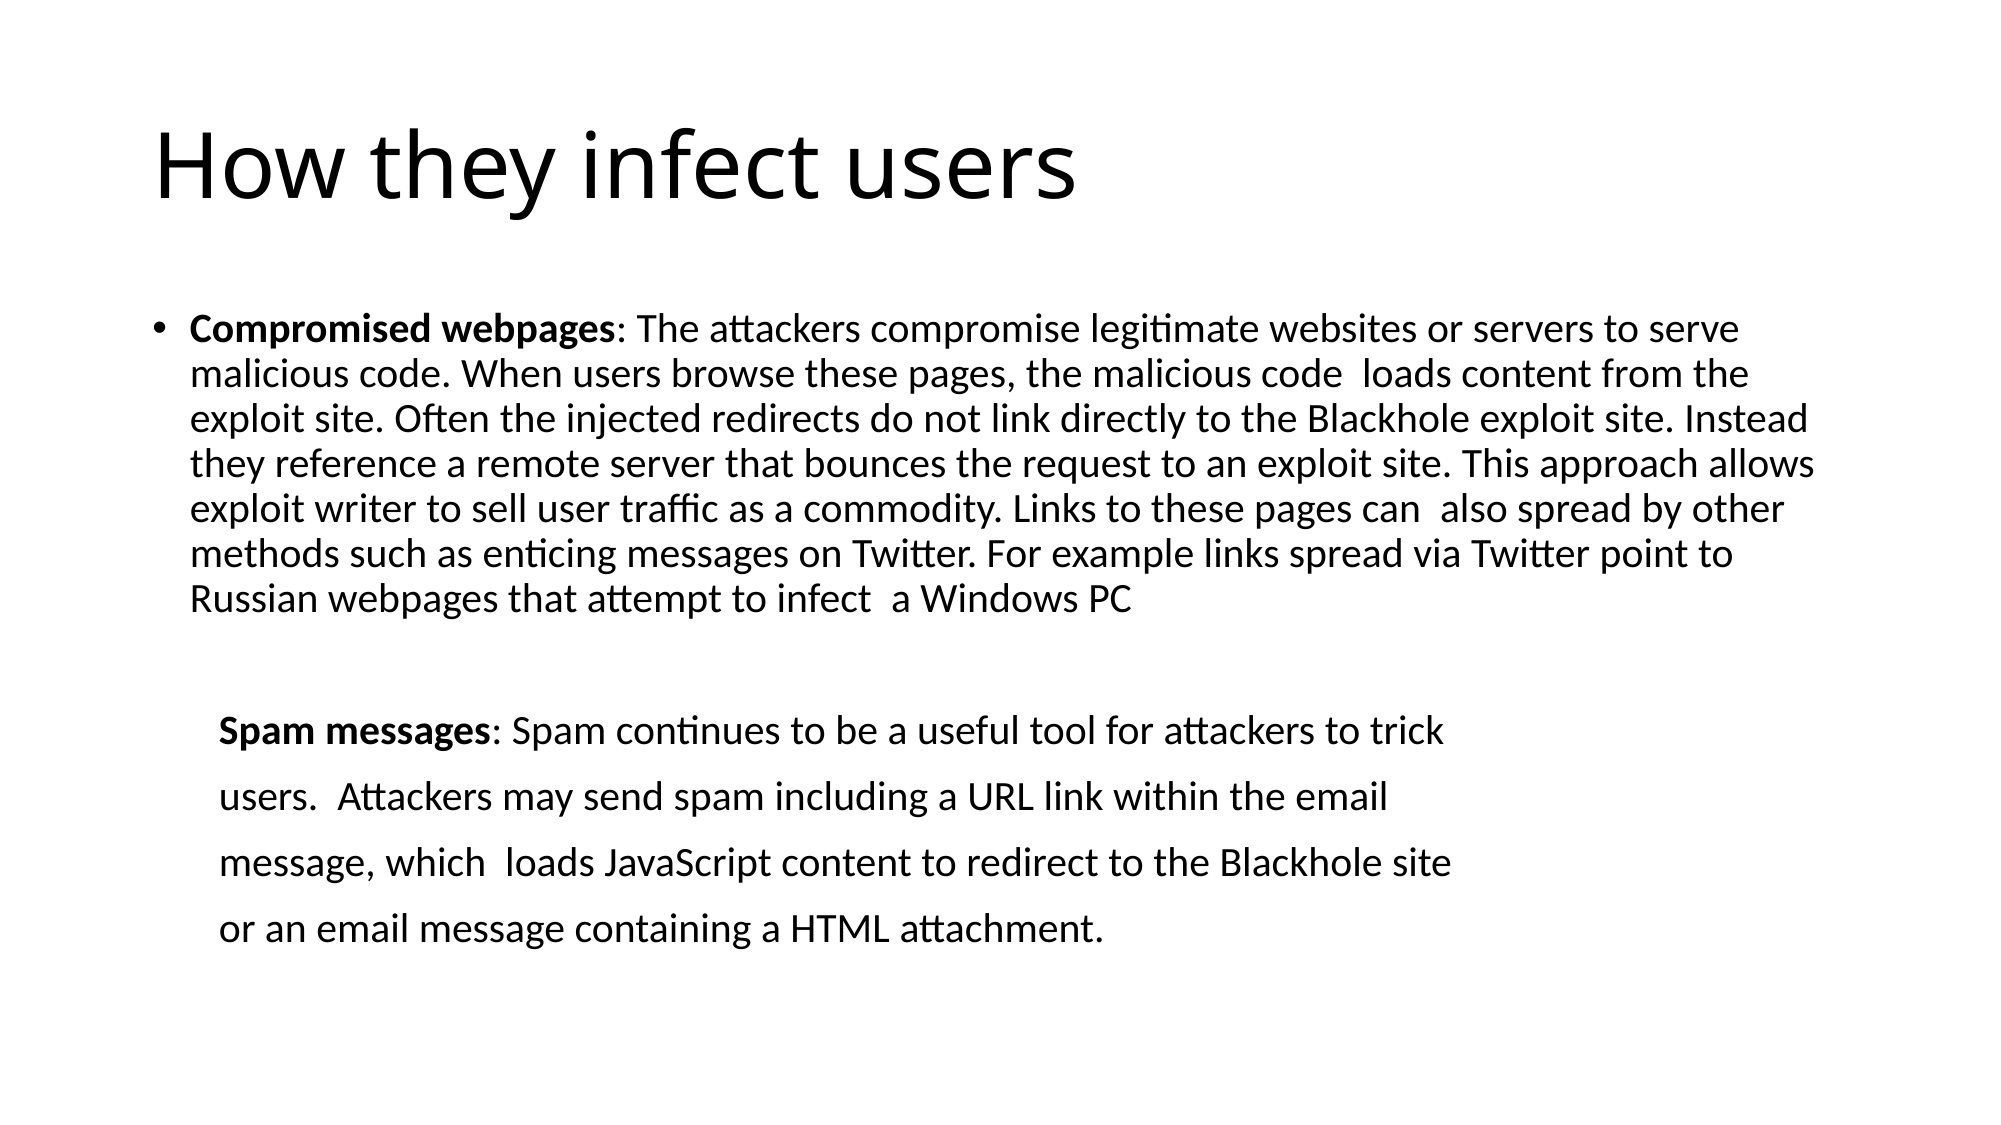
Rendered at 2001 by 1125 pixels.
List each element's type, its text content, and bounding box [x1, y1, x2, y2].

list Compromised webpages: The attackers compromise legitimate websites or servers to serve malicious code. When users browse these pages, the malicious code loads content from the exploit site. Often the injected redirects do not link directly to the Blackhole exploit site. Instead they reference a remote server that bounces the request to an exploit site. This approach allows exploit writer to sell user traffic as a commodity. Links to these pages can also spread by other methods such as enticing messages on Twitter. For example links spread via Twitter point to Russian webpages that attempt to infect a Windows PC Spam messages: Spam continues to be a useful tool for attackers to trick users. Attackers may send spam including a URL link within the email message, which loads JavaScript content to redirect to the Blackhole site or an email message containing a HTML attachment. [137, 299, 1863, 1014]
title How they infect users [137, 59, 1863, 278]
